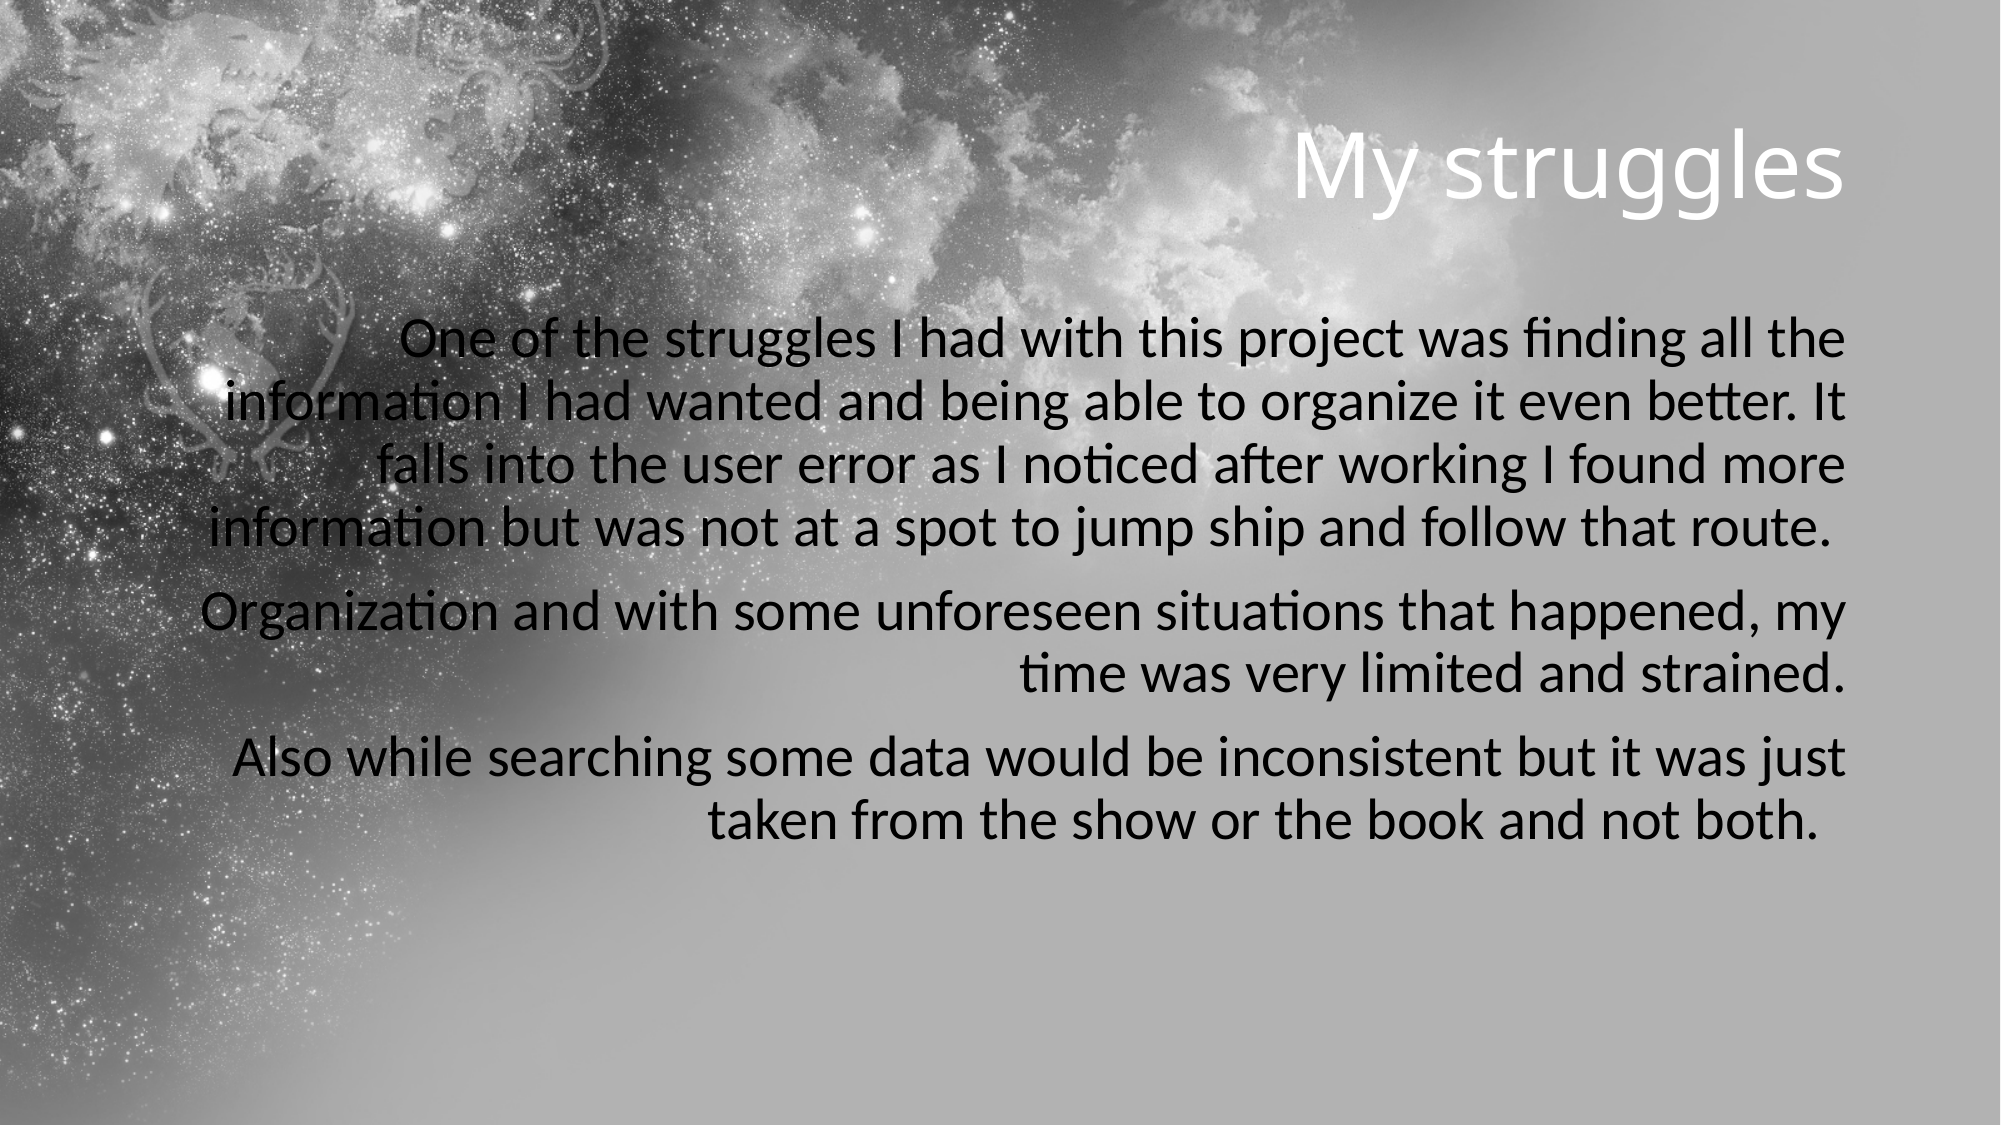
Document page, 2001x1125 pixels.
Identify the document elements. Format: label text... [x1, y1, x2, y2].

list One of the struggles I had with this project was finding all the information I had wanted and being able to organize it even better. It falls into the user error as I noticed after working I found more information but was not at a spot to jump ship and follow that route. Organization and with some unforeseen situations that happened, my time was very limited and strained. Also while searching some data would be inconsistent but it was just taken from the show or the book and not both. [137, 299, 1863, 1014]
title My struggles [137, 59, 1863, 278]
picture [0, 0, 2001, 1125]
